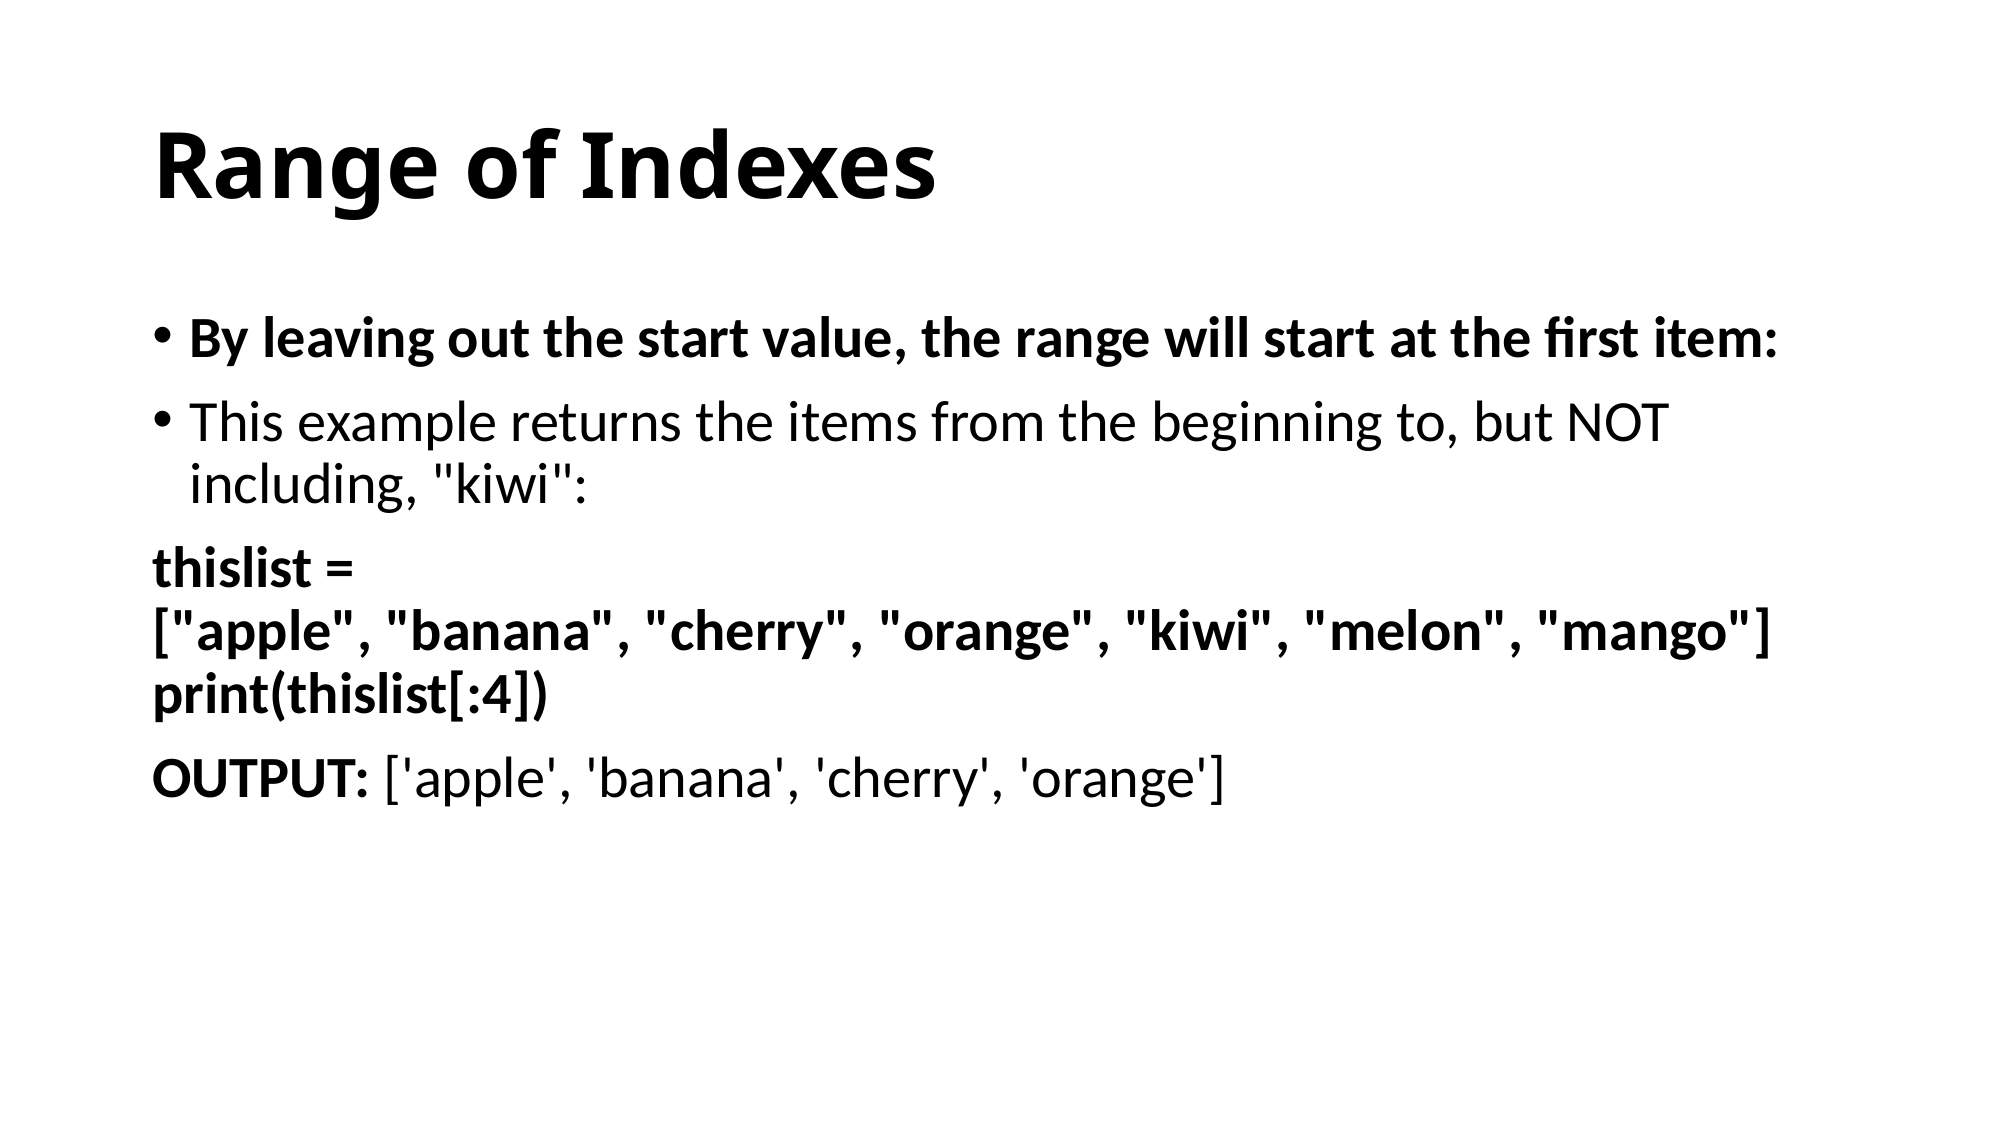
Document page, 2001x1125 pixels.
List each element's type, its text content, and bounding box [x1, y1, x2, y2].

title Range of Indexes [137, 59, 1863, 278]
list By leaving out the start value, the range will start at the first item: This example returns the items from the beginning to, but NOT including, "kiwi": thislist = ["apple", "banana", "cherry", "orange", "kiwi", "melon", "mango"] print(thislist[:4]) OUTPUT: ['apple', 'banana', 'cherry', 'orange'] [137, 299, 1863, 1014]
